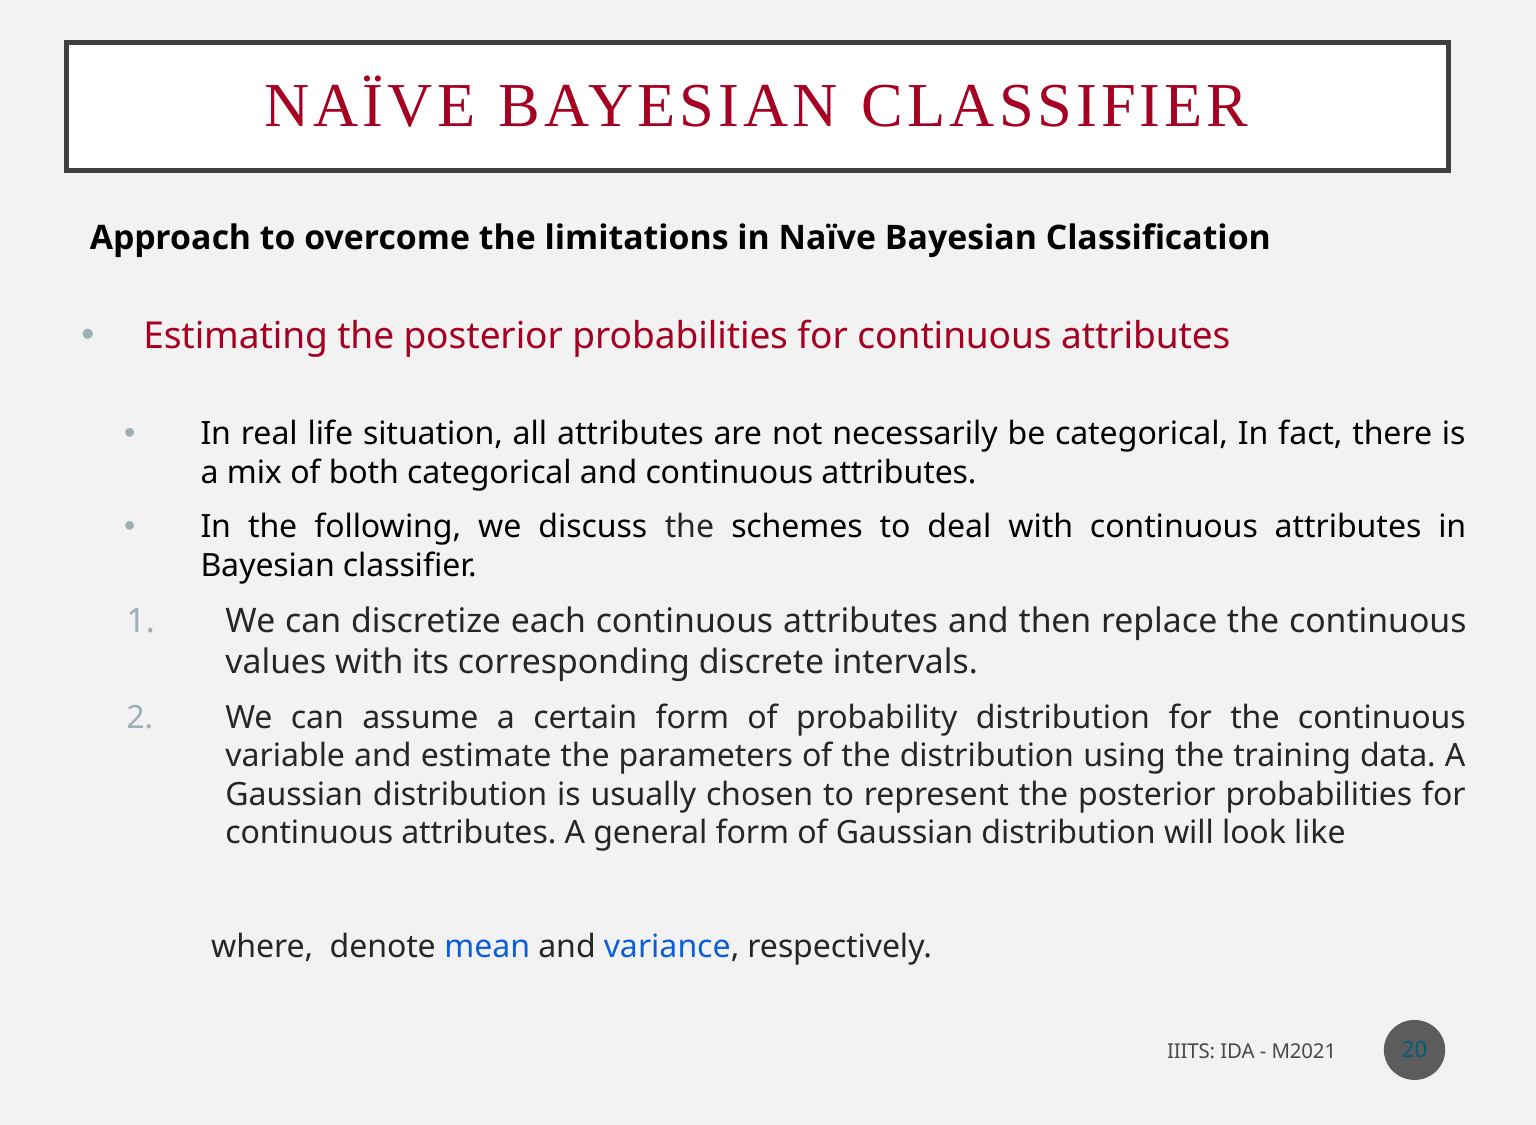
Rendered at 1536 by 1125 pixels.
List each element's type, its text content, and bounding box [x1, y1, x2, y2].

title Naïve Bayesian Classifier [64, 40, 1451, 173]
slide_number 20 [1383, 1019, 1446, 1080]
slide_number IIITS: IDA - M2021 [1004, 1023, 1351, 1077]
